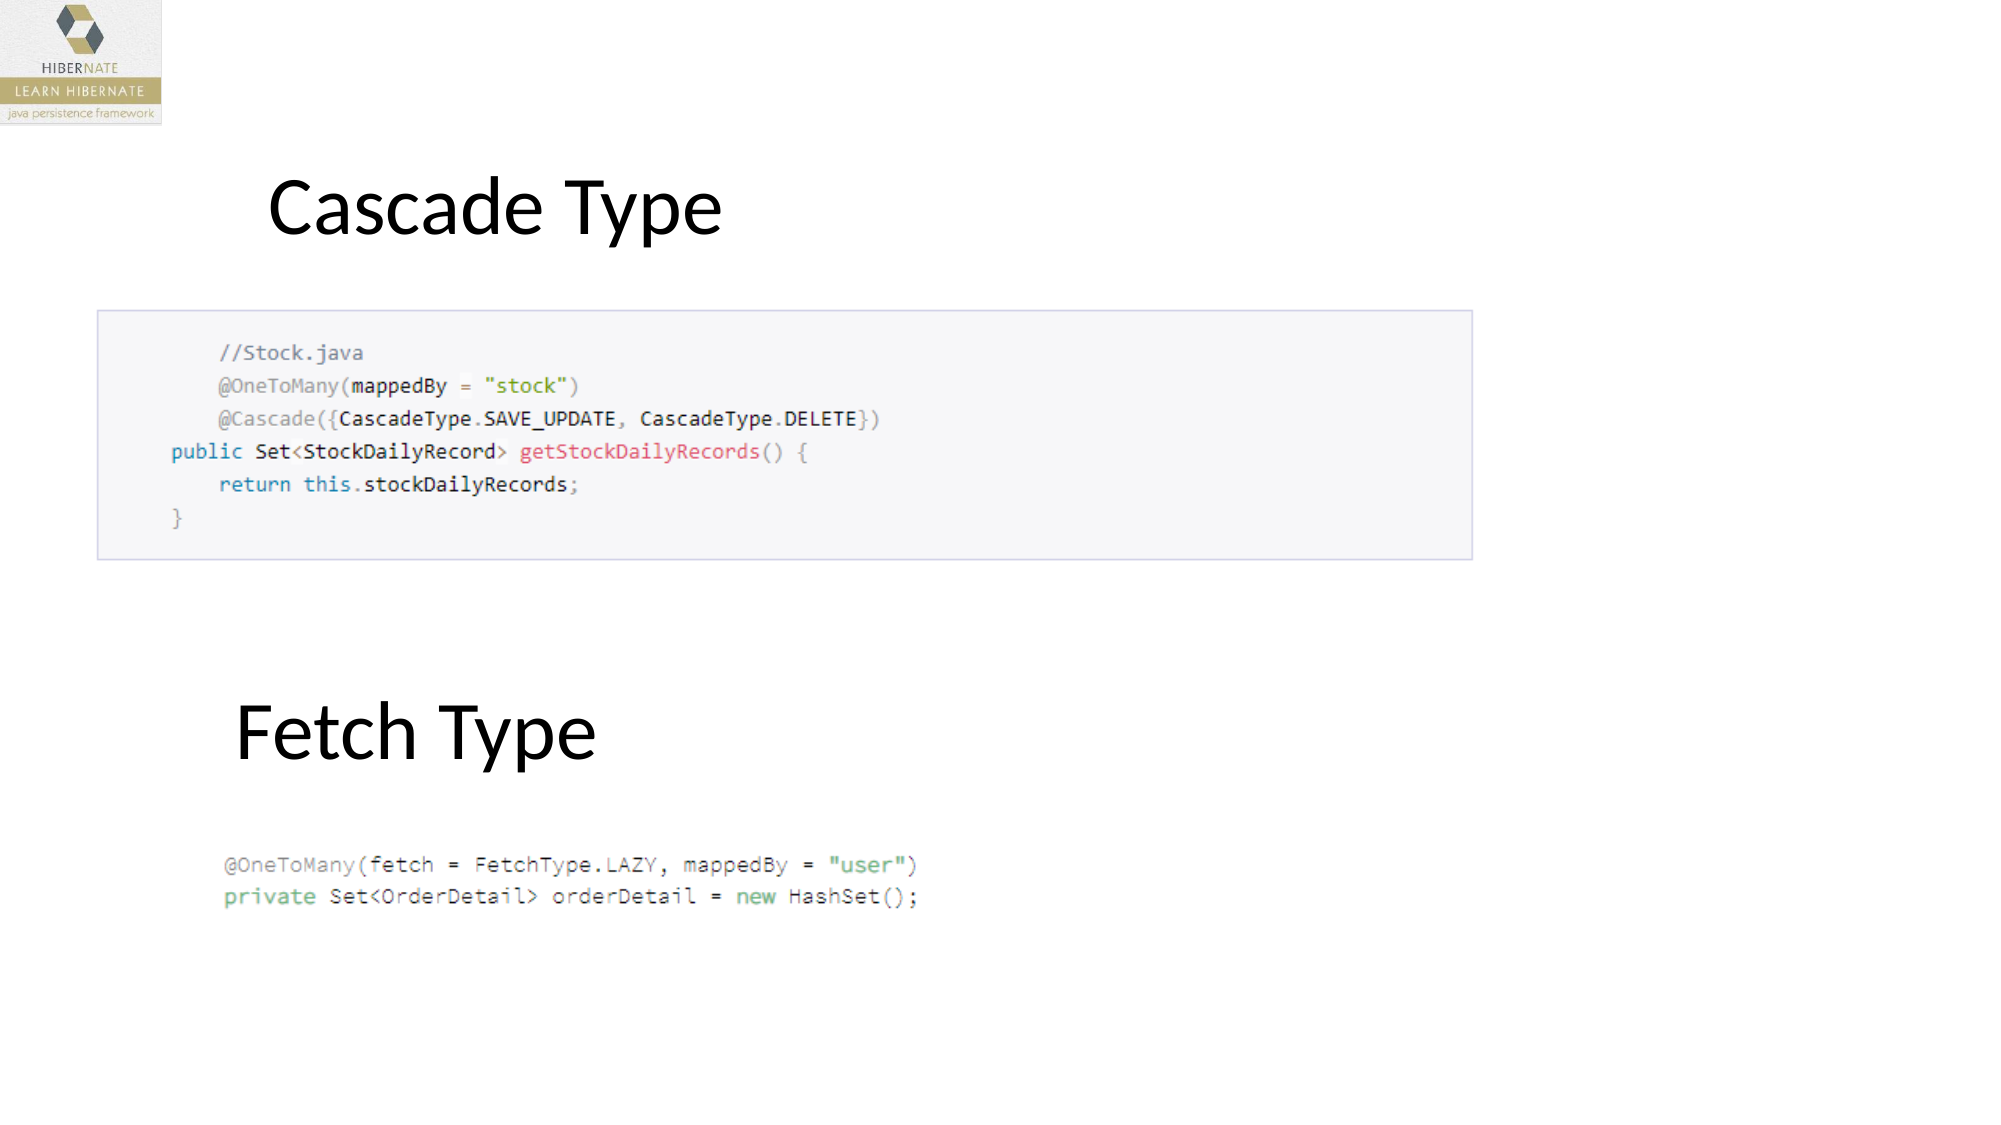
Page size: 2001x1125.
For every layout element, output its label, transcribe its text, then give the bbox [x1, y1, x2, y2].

picture [0, 0, 162, 126]
picture [80, 285, 1503, 581]
text_box Fetch Type [220, 668, 1084, 884]
text_box Cascade Type [254, 143, 1117, 285]
picture [200, 828, 1000, 943]
